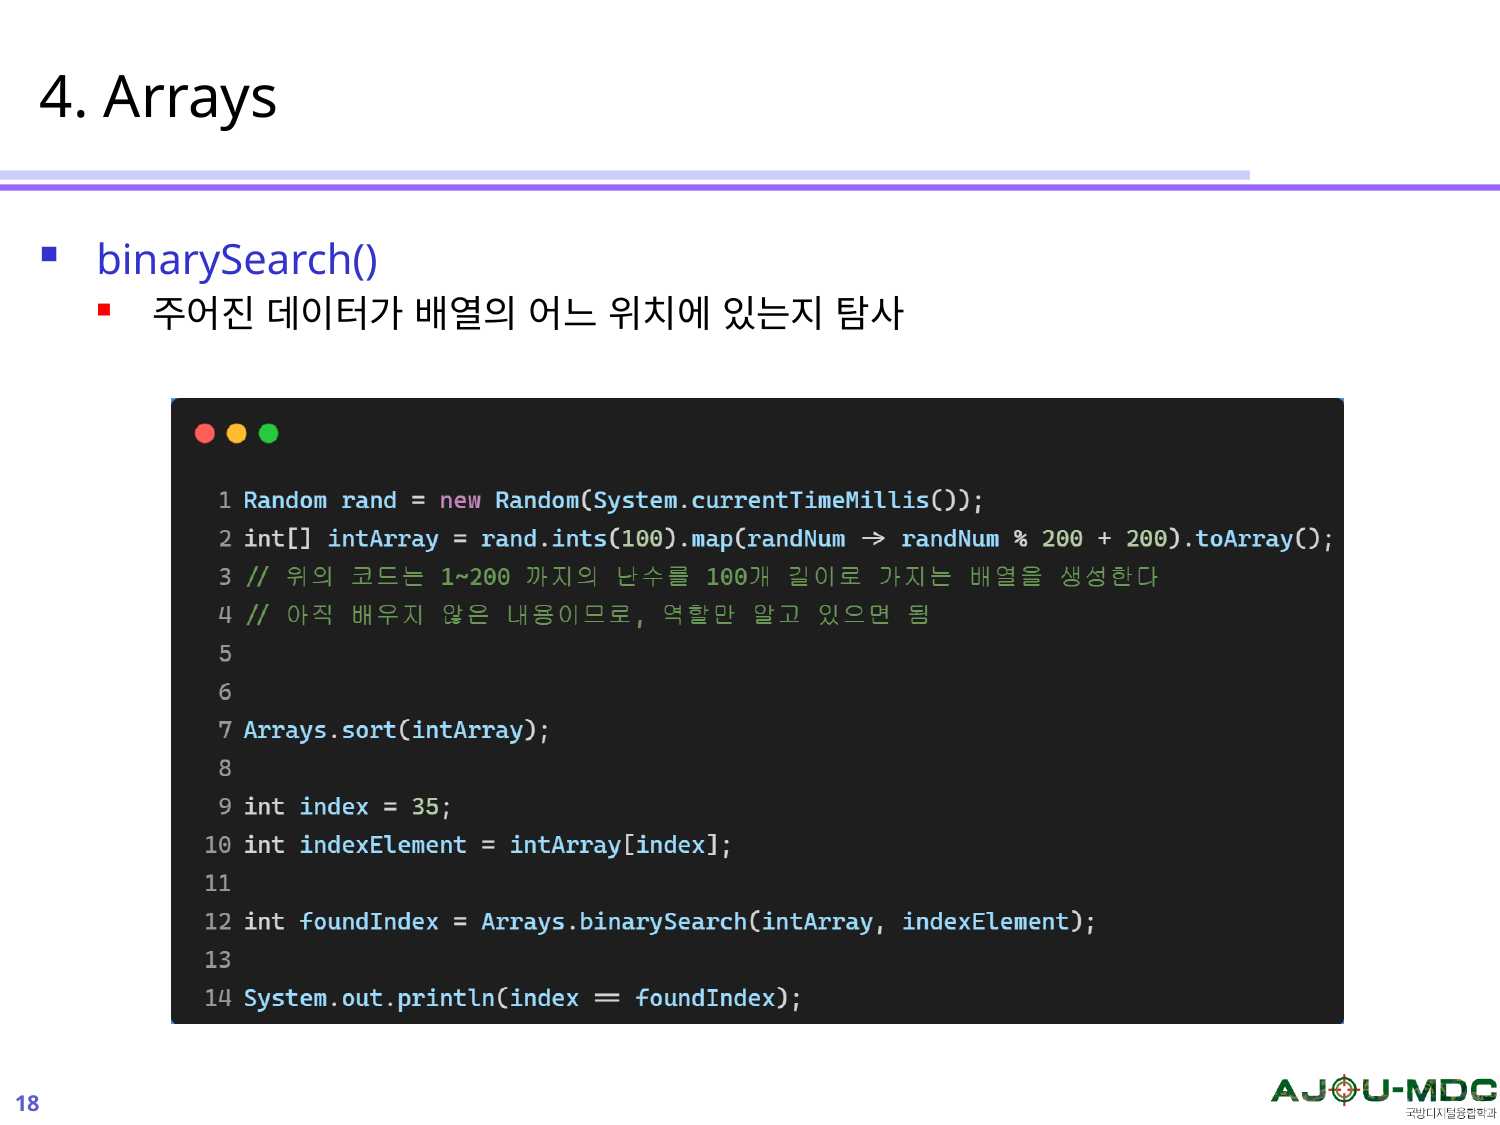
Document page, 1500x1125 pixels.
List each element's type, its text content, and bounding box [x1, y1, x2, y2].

picture [1268, 1072, 1500, 1122]
title 4. Arrays [24, 26, 1475, 163]
picture [170, 396, 1344, 1024]
slide_number 18 [0, 1082, 138, 1125]
list binarySearch() 주어진 데이터가 배열의 어느 위치에 있는지 탐사 [24, 224, 1475, 1035]
